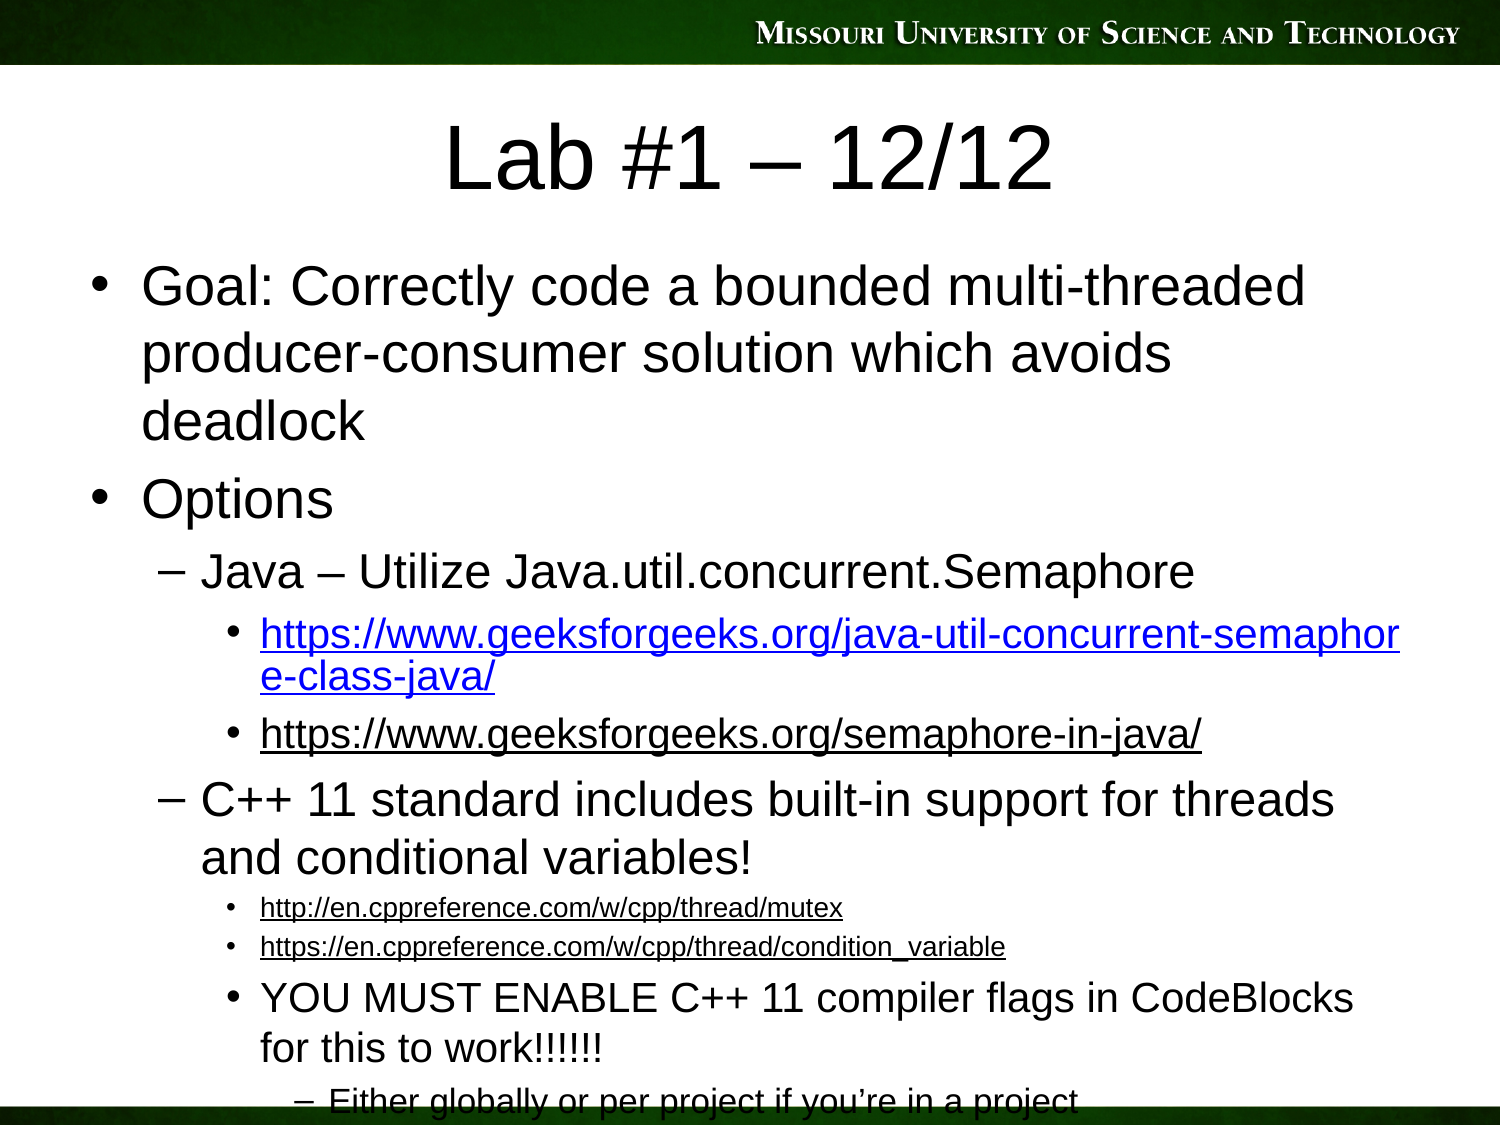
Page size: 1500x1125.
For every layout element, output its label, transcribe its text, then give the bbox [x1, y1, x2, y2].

picture [0, 0, 1500, 1125]
title Lab #1 – 12/12 [75, 85, 1425, 221]
list Goal: Correctly code a bounded multi-threaded producer-consumer solution which avoids deadlock Options Java – Utilize Java.util.concurrent.Semaphore https://www.geeksforgeeks.org/java-util-concurrent-semaphore-class-java/ https://www.geeksforgeeks.org/semaphore-in-java/ C++ 11 standard includes built-in support for threads and conditional variables! http://en.cppreference.com/w/cpp/thread/mutex https://en.cppreference.com/w/cpp/thread/condition_variable YOU MUST ENABLE C++ 11 compiler flags in CodeBlocks for this to work!!!!!! Either globally or per project if you’re in a project [75, 241, 1425, 1092]
